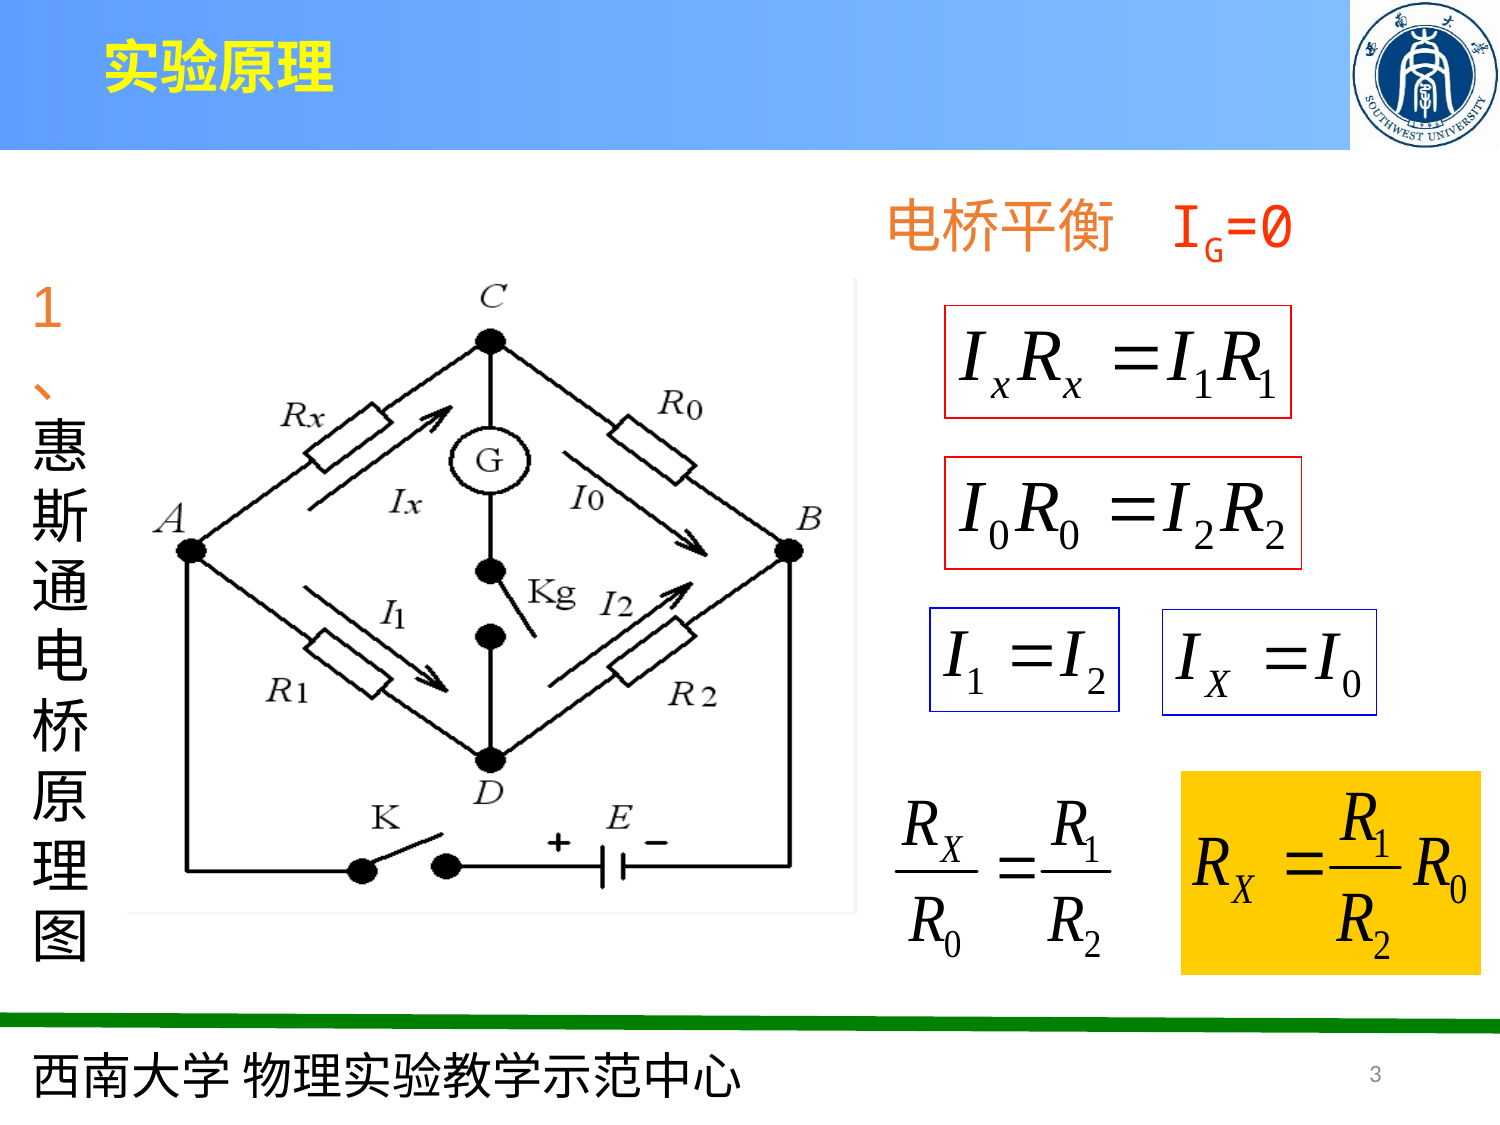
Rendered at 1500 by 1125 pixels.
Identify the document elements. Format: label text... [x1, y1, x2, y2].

picture [945, 457, 1301, 569]
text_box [1162, 610, 1376, 715]
text_box 电桥平衡 IG=0 [868, 158, 1485, 277]
slide_number 3 [1059, 1042, 1397, 1103]
picture [125, 278, 857, 914]
text_box 1、 惠斯通电桥原理图 [16, 262, 142, 1047]
picture [945, 306, 1291, 418]
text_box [930, 608, 1119, 711]
picture [1349, 0, 1499, 150]
text_box [0, 0, 1349, 150]
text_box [885, 781, 1124, 973]
text_box 西南大学 物理实验教学示范中心 [16, 1024, 813, 1100]
text_box 实验原理 [12, 22, 425, 108]
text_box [1180, 771, 1481, 976]
